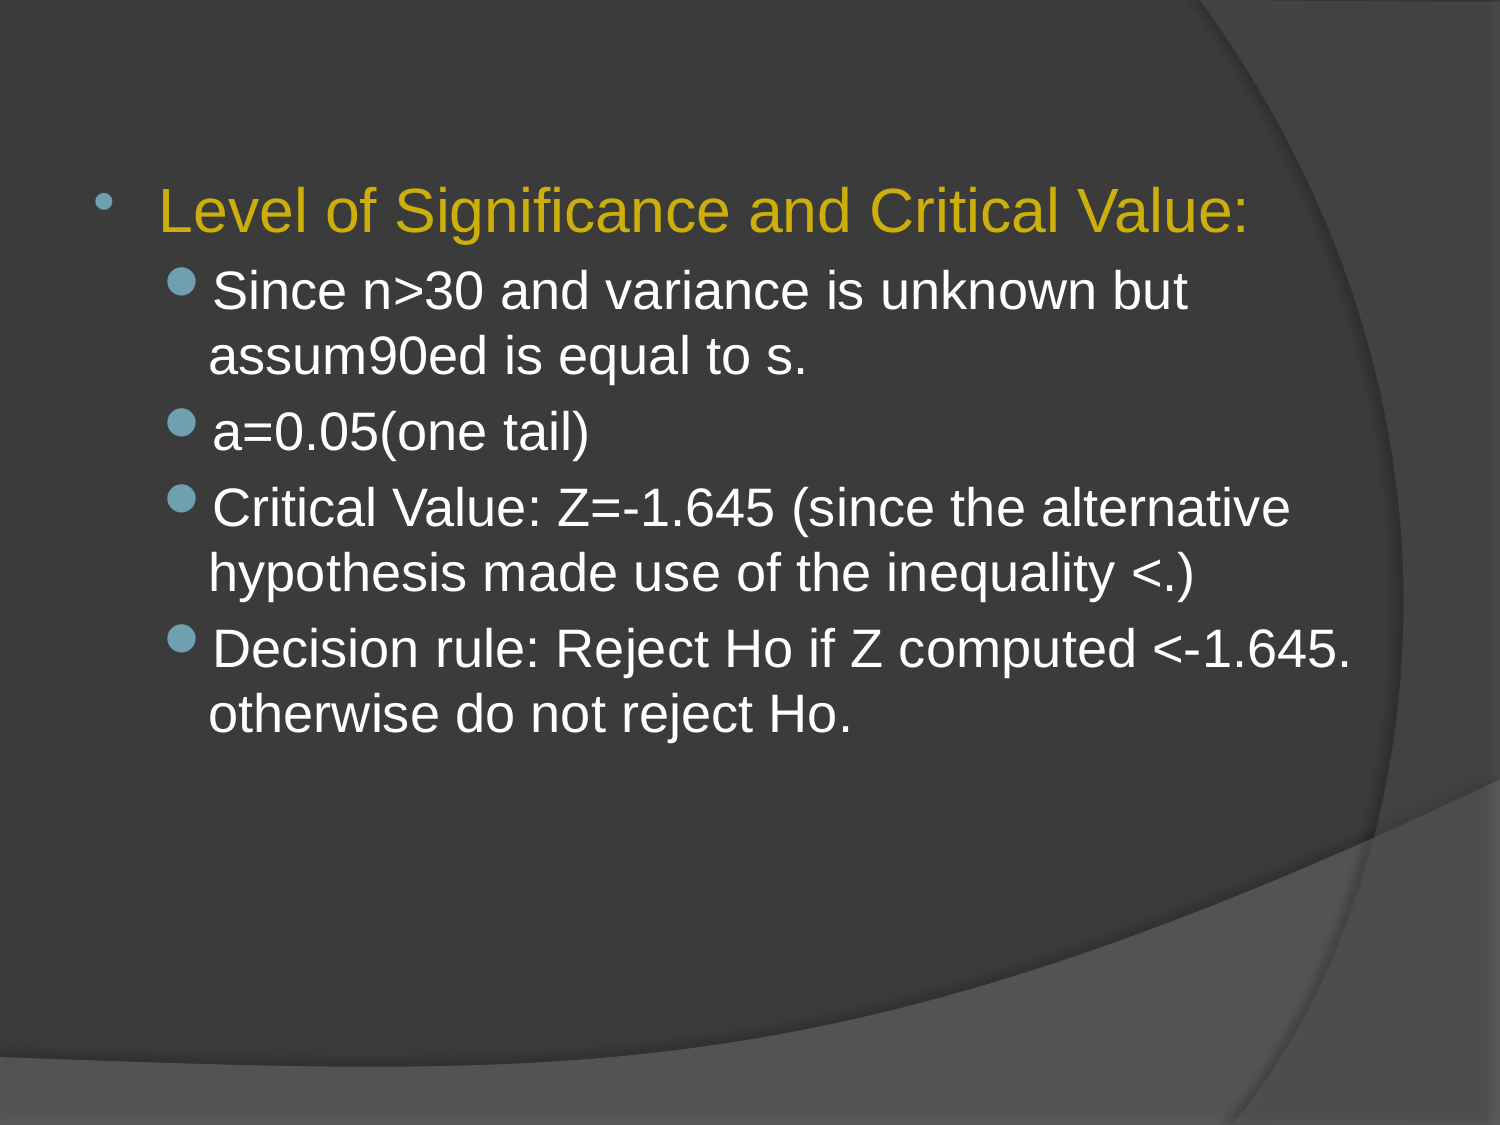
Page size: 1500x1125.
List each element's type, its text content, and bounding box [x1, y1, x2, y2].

list Level of Significance and Critical Value: Since n>30 and variance is unknown but assum90ed is equal to s. a=0.05(one tail) Critical Value: Z=-1.645 (since the alternative hypothesis made use of the inequality <.) Decision rule: Reject Ho if Z computed <-1.645. otherwise do not reject Ho. [75, 162, 1425, 913]
